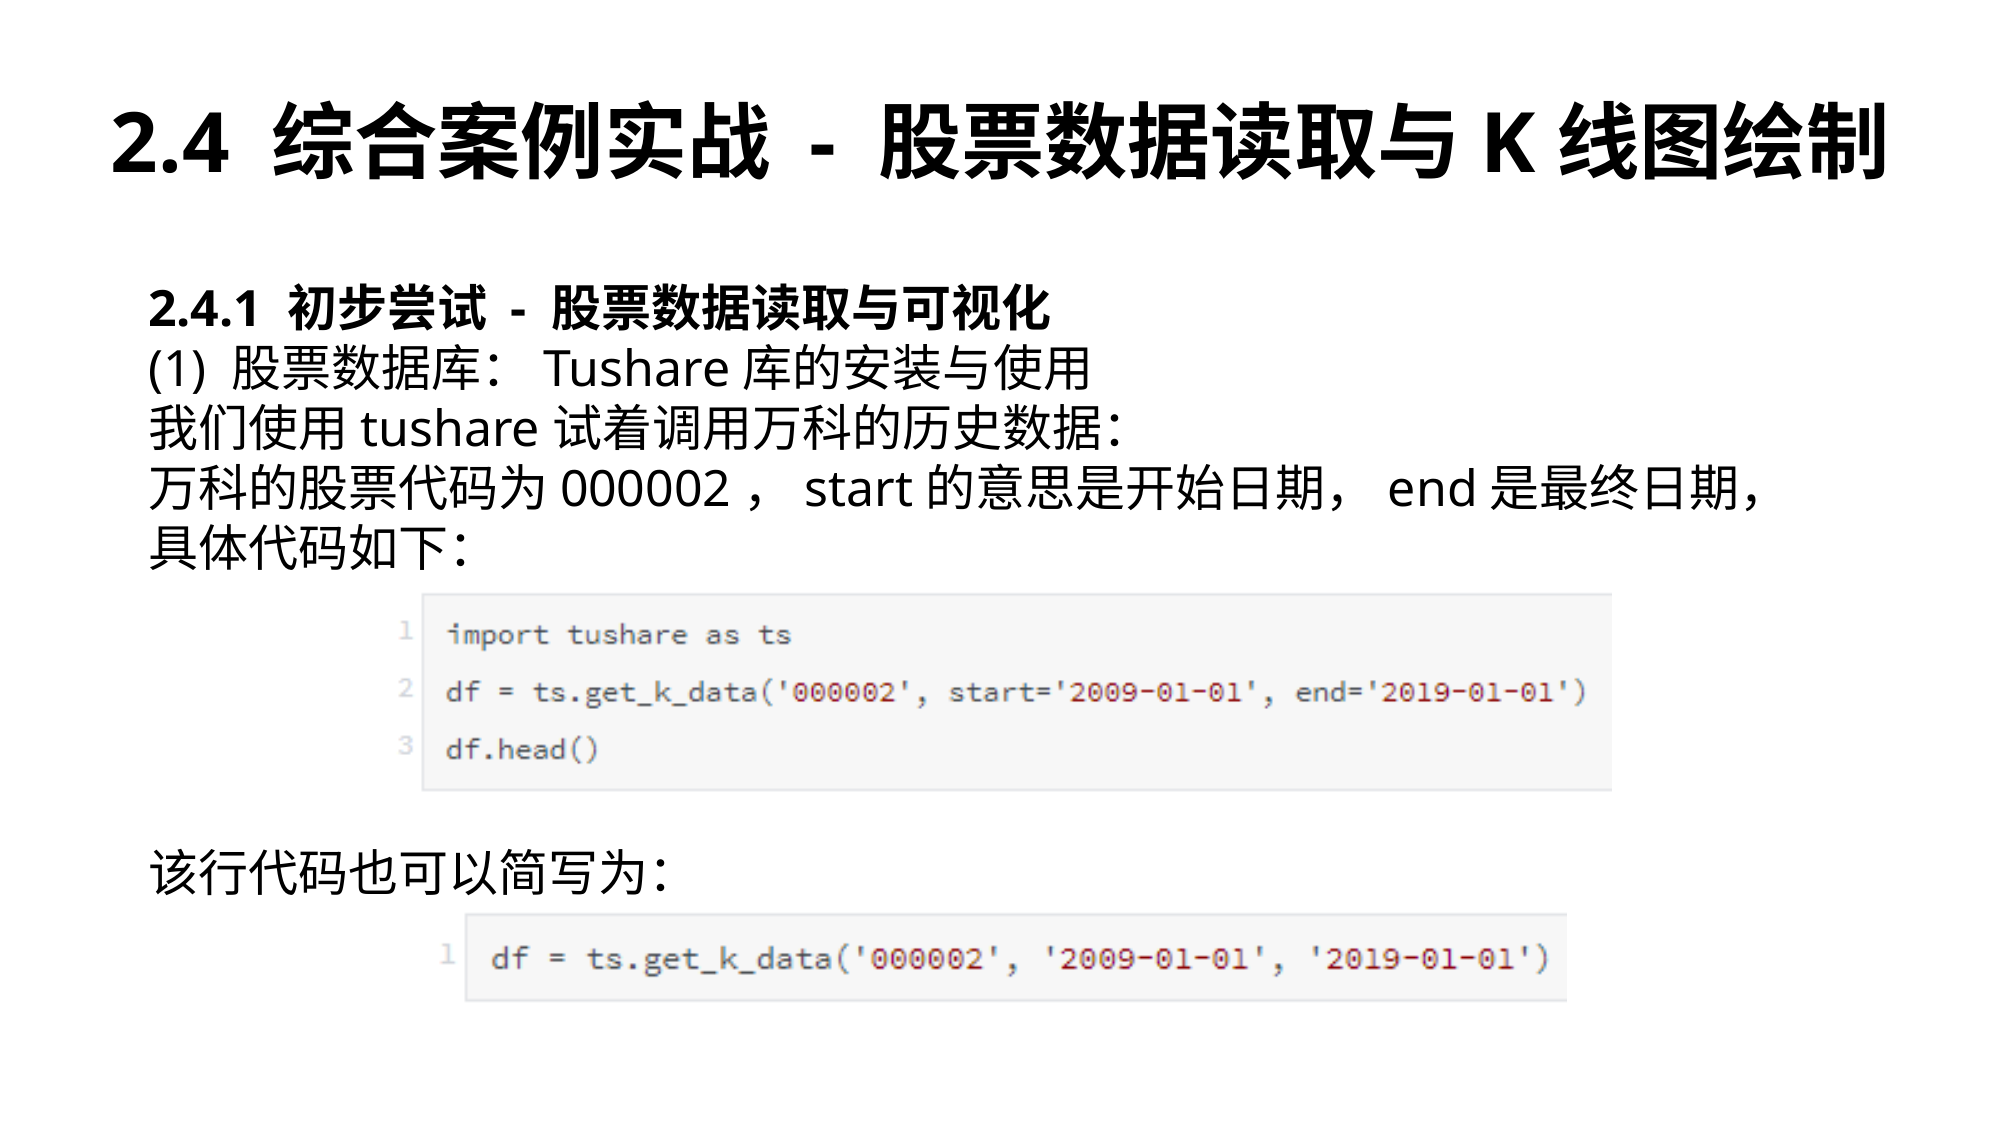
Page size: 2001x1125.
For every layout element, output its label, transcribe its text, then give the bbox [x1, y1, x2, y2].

text_box 2.4.1 初步尝试 - 股票数据读取与可视化 (1) 股票数据库：Tushare库的安装与使用 我们使用tushare试着调用万科的历史数据： 万科的股票代码为000002，start的意思是开始日期，end是最终日期， 具体代码如下： [133, 268, 1867, 584]
picture [433, 909, 1567, 1005]
picture [388, 587, 1612, 801]
text_box 该行代码也可以简写为： [133, 833, 1729, 909]
text_box 2.4 综合案例实战 - 股票数据读取与K线图绘制 [96, 81, 1904, 197]
